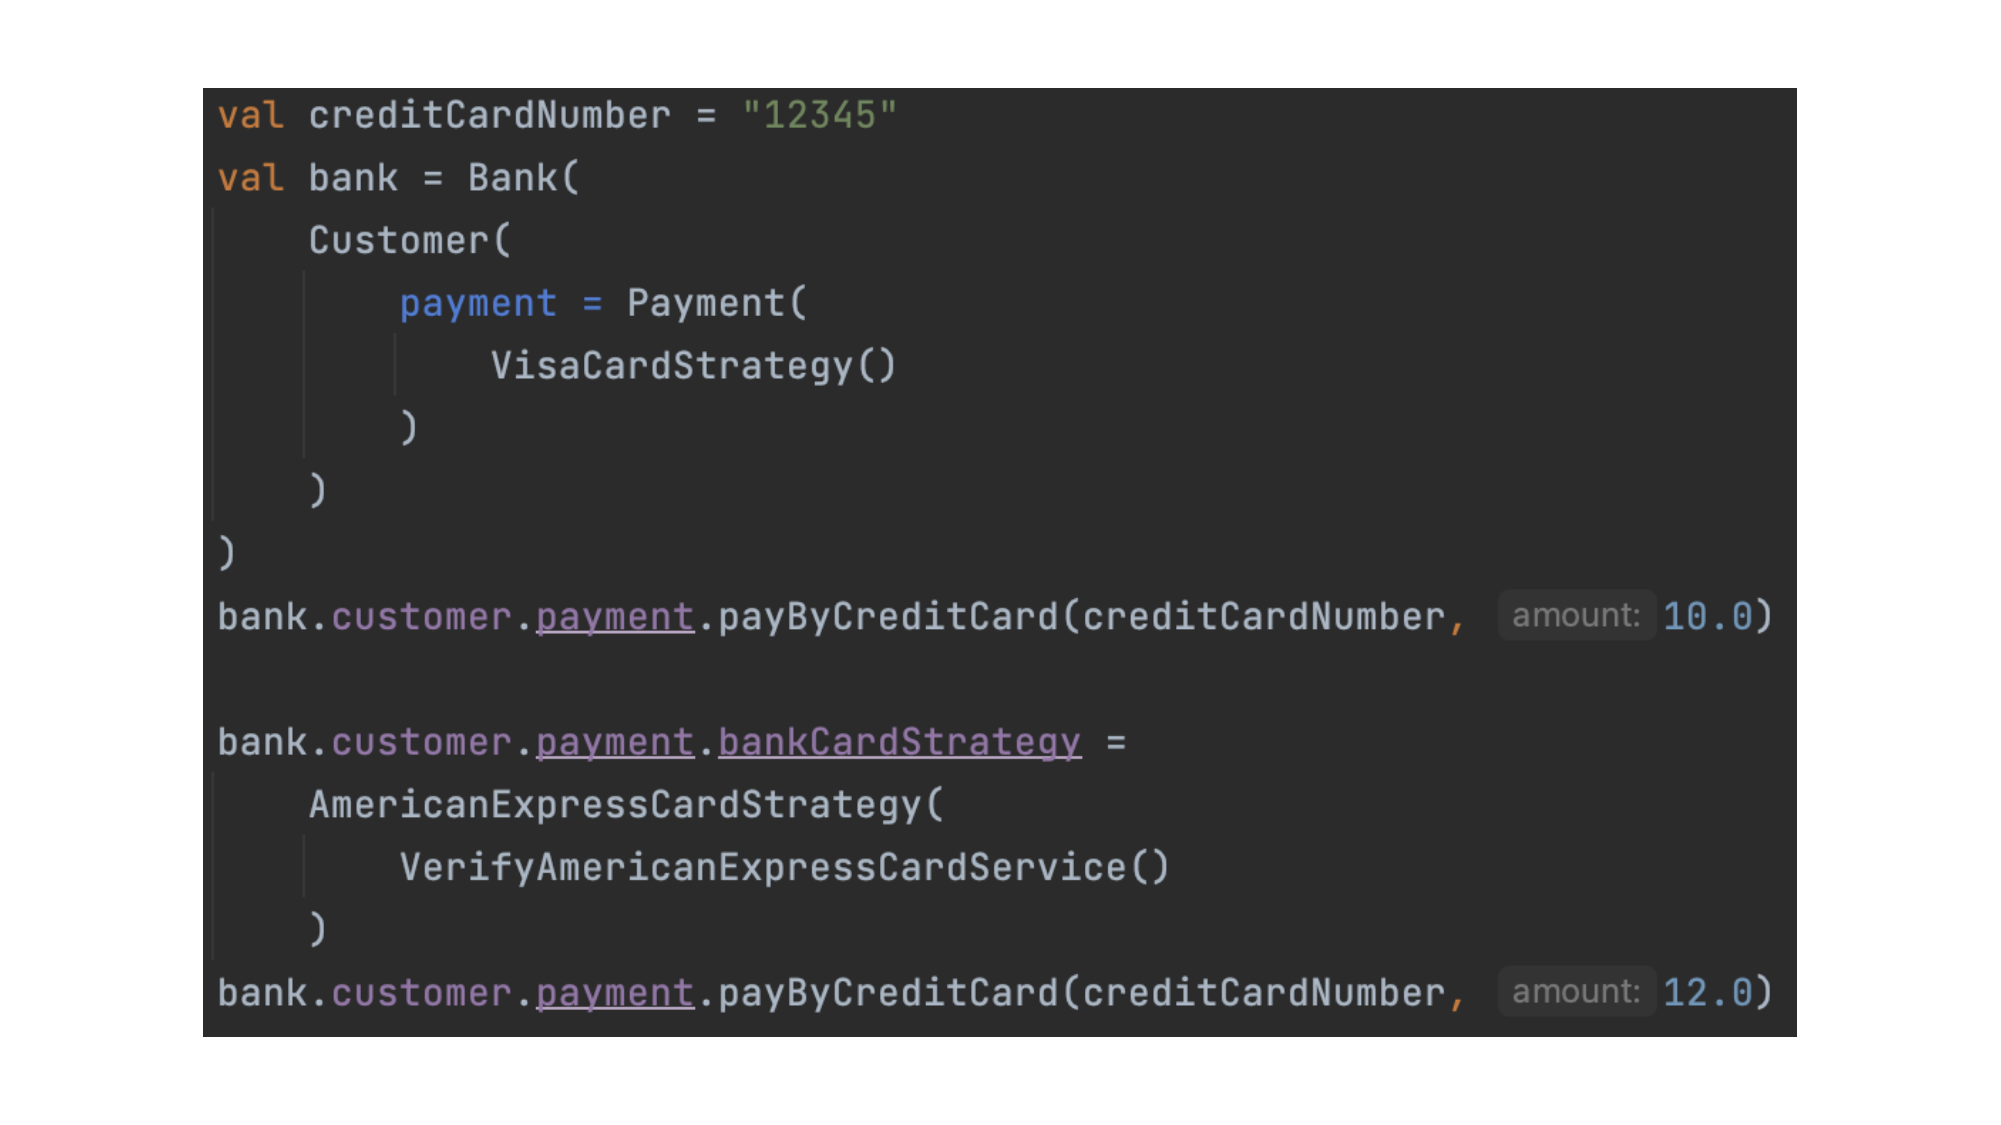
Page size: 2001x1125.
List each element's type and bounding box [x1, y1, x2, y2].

picture [202, 88, 1797, 1037]
